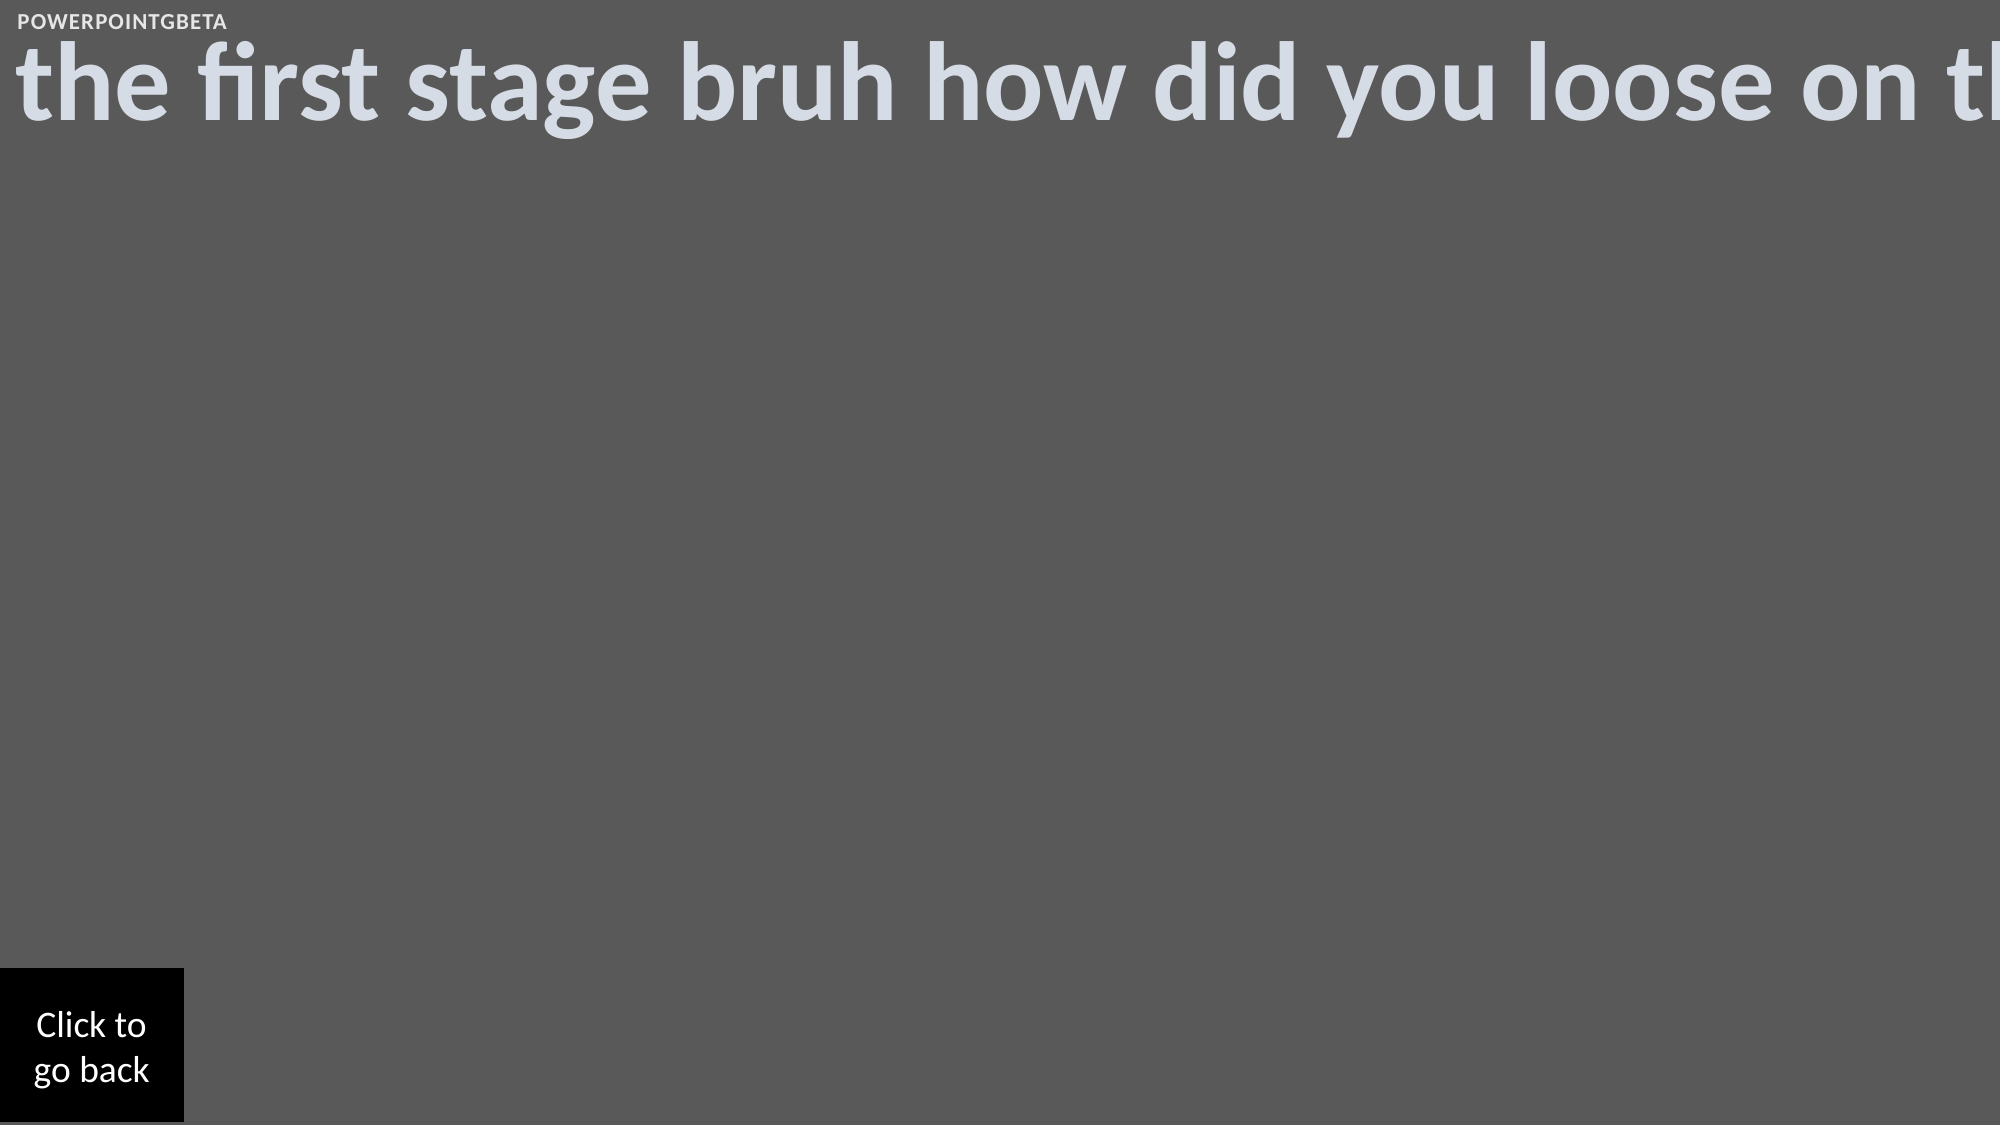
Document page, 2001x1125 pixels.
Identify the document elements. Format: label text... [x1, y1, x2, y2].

text_box you lost (on the first stage bruh how did you loose on the first stage) [0, 0, 2000, 150]
text_box POWERPOINTGBETA [2, 0, 243, 43]
text_box Click to go back [0, 968, 184, 1122]
